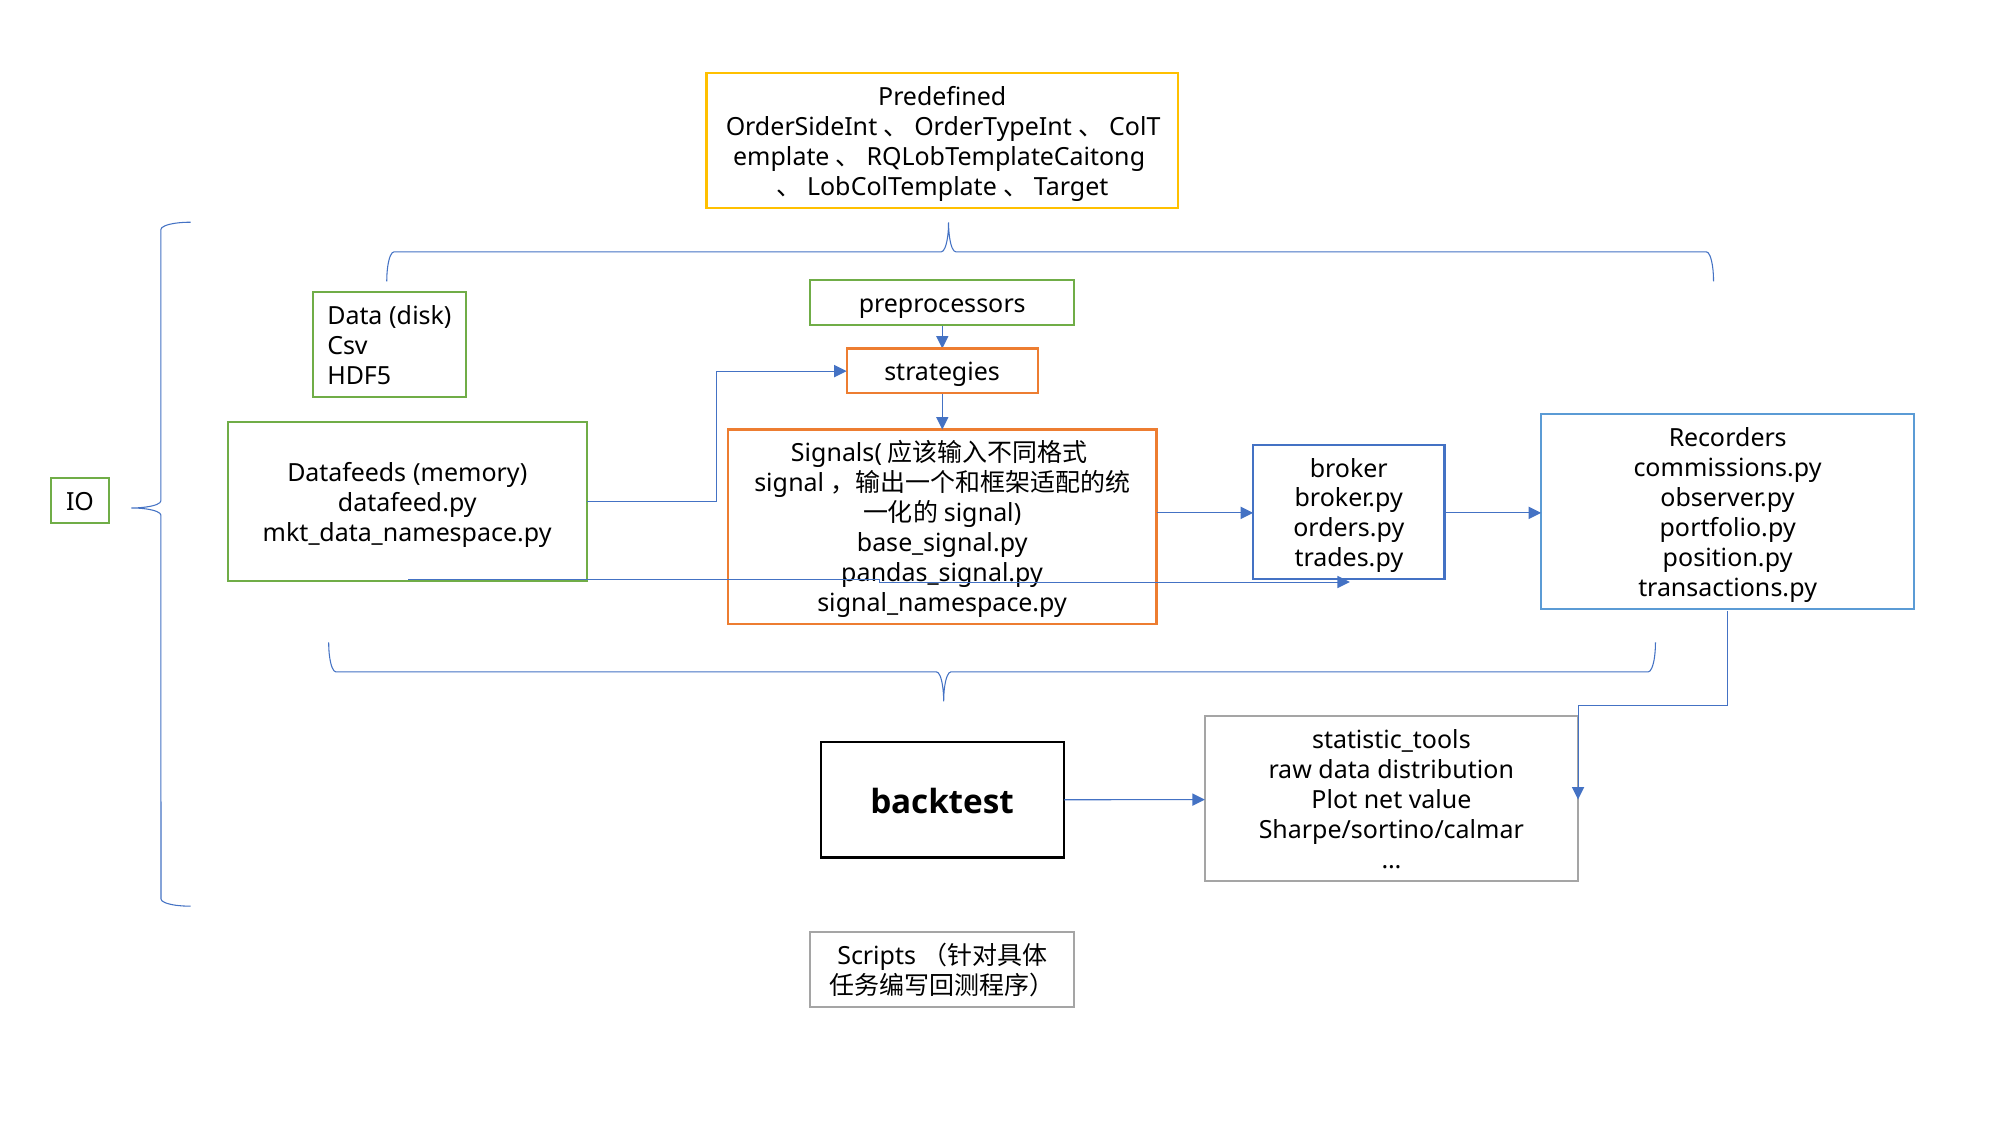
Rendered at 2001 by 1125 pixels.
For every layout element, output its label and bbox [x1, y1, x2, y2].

text_box [52, 73, 1915, 1008]
